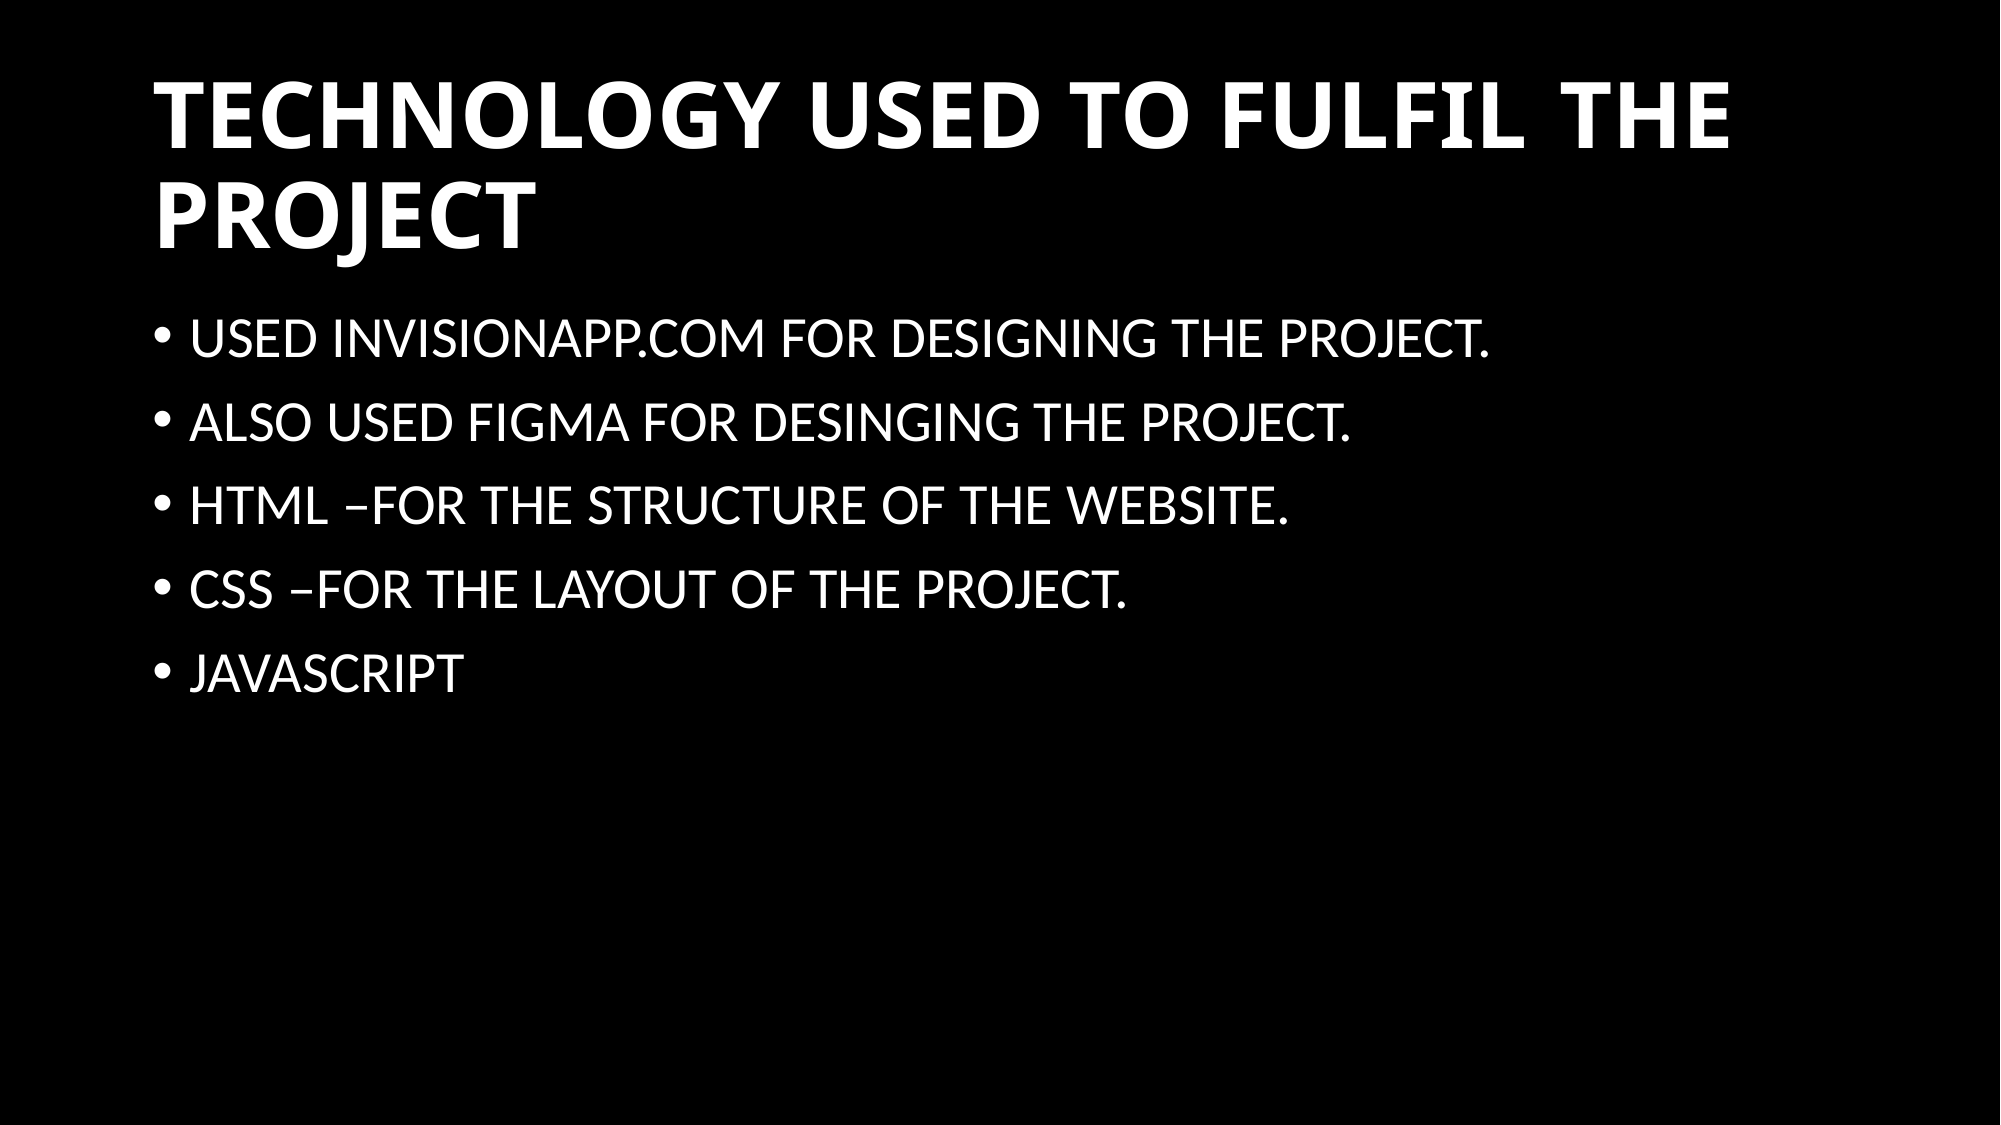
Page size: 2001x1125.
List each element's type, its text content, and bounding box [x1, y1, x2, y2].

title TECHNOLOGY USED TO FULFIL THE PROJECT [137, 59, 1863, 278]
list USED INVISIONAPP.COM FOR DESIGNING THE PROJECT. ALSO USED FIGMA FOR DESINGING THE PROJECT. HTML –FOR THE STRUCTURE OF THE WEBSITE. CSS –FOR THE LAYOUT OF THE PROJECT. JAVASCRIPT [137, 299, 1863, 1014]
